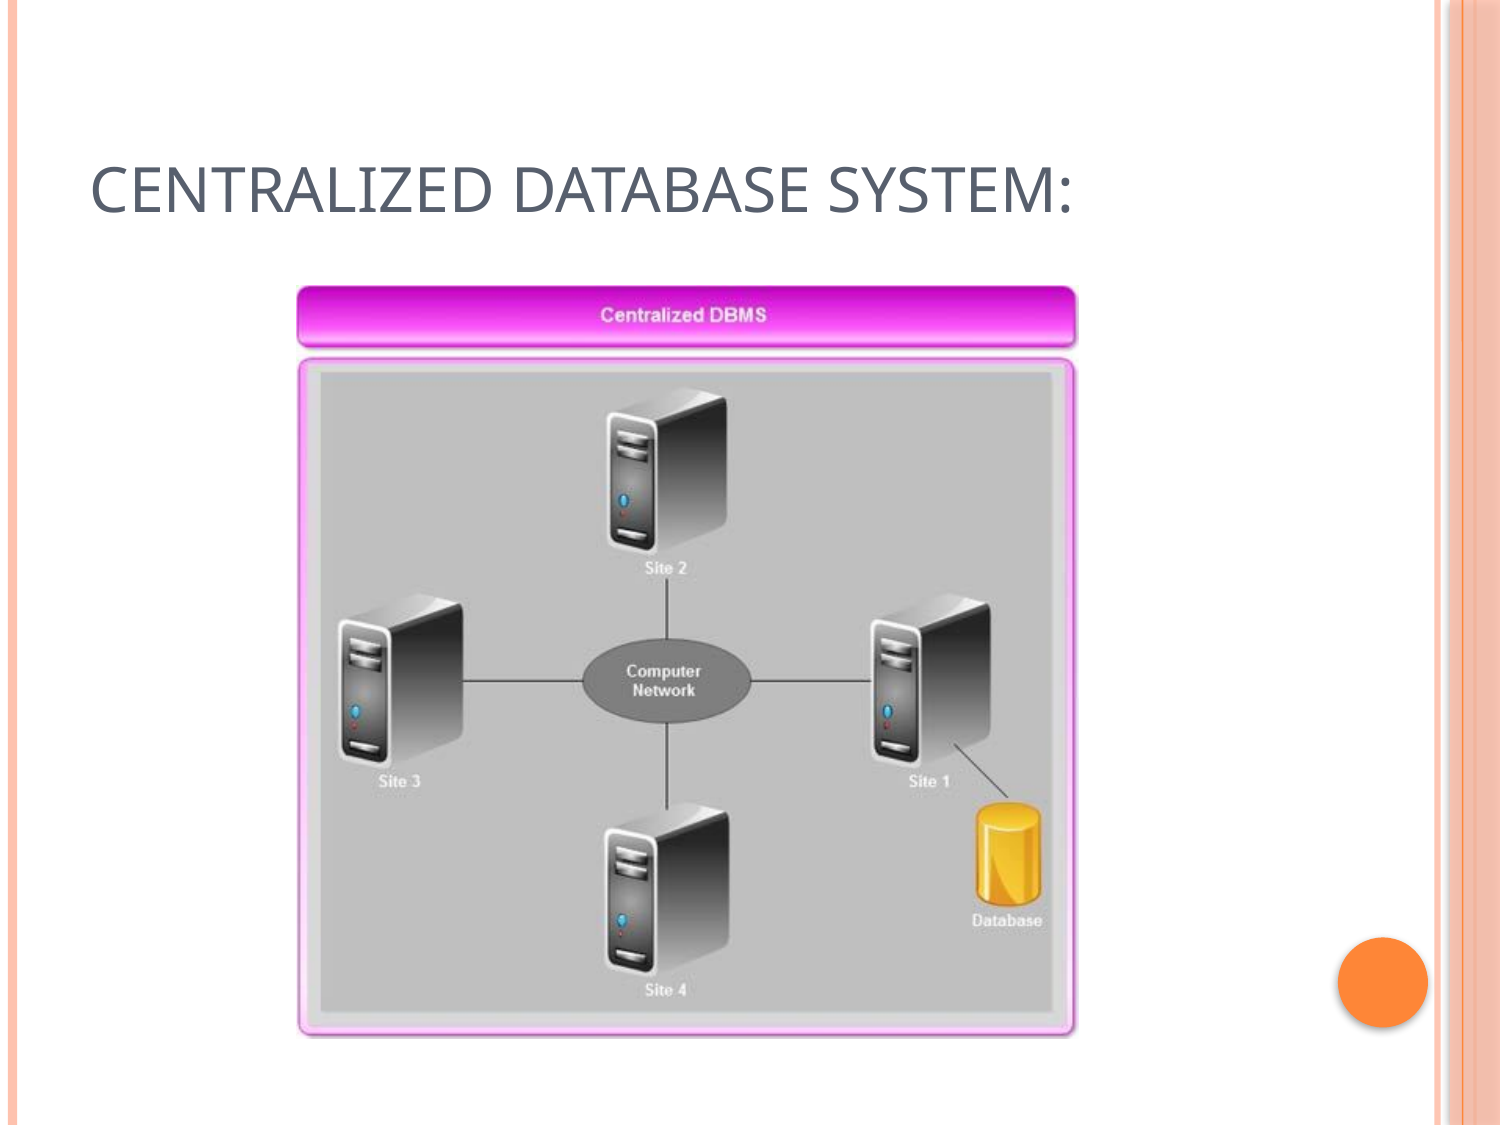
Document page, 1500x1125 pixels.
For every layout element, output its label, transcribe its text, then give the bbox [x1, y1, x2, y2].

title Centralized Database System: [75, 45, 1300, 233]
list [296, 285, 1079, 1040]
